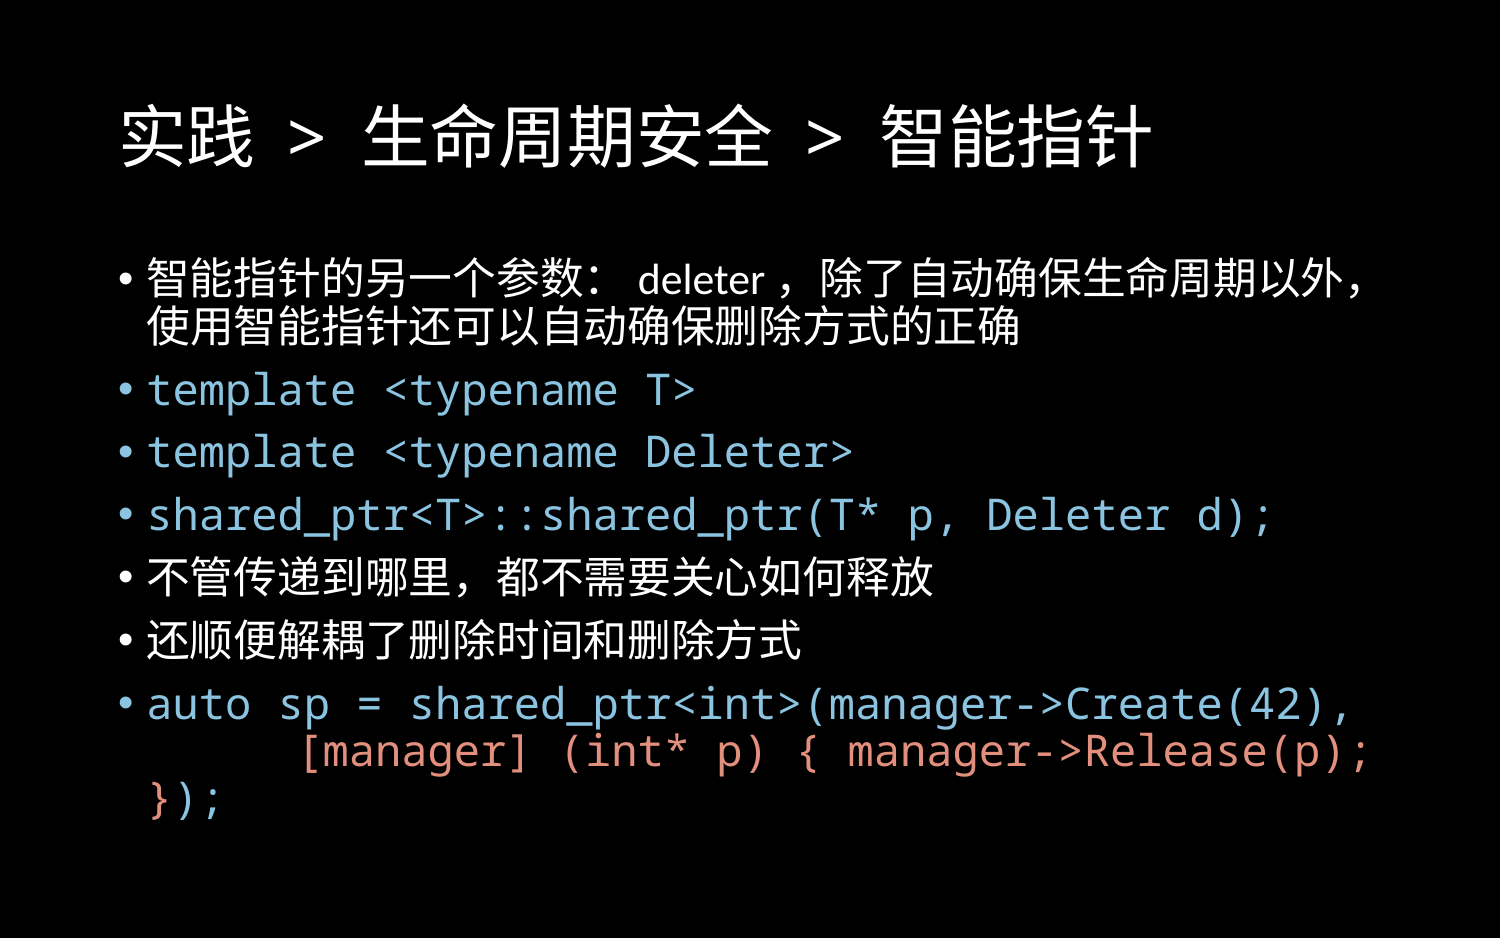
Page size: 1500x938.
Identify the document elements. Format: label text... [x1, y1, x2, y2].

list 智能指针的另一个参数：deleter，除了自动确保生命周期以外，使用智能指针还可以自动确保删除方式的正确 template <typename T> template <typename Deleter> shared_ptr<T>::shared_ptr(T* p, Deleter d); 不管传递到哪里，都不需要关心如何释放 还顺便解耦了删除时间和删除方式 auto sp = shared_ptr<int>(manager->Create(42), [manager] (int* p) { manager->Release(p); }); [103, 249, 1397, 845]
title 实践 > 生命周期安全 > 智能指针 [103, 49, 1397, 232]
